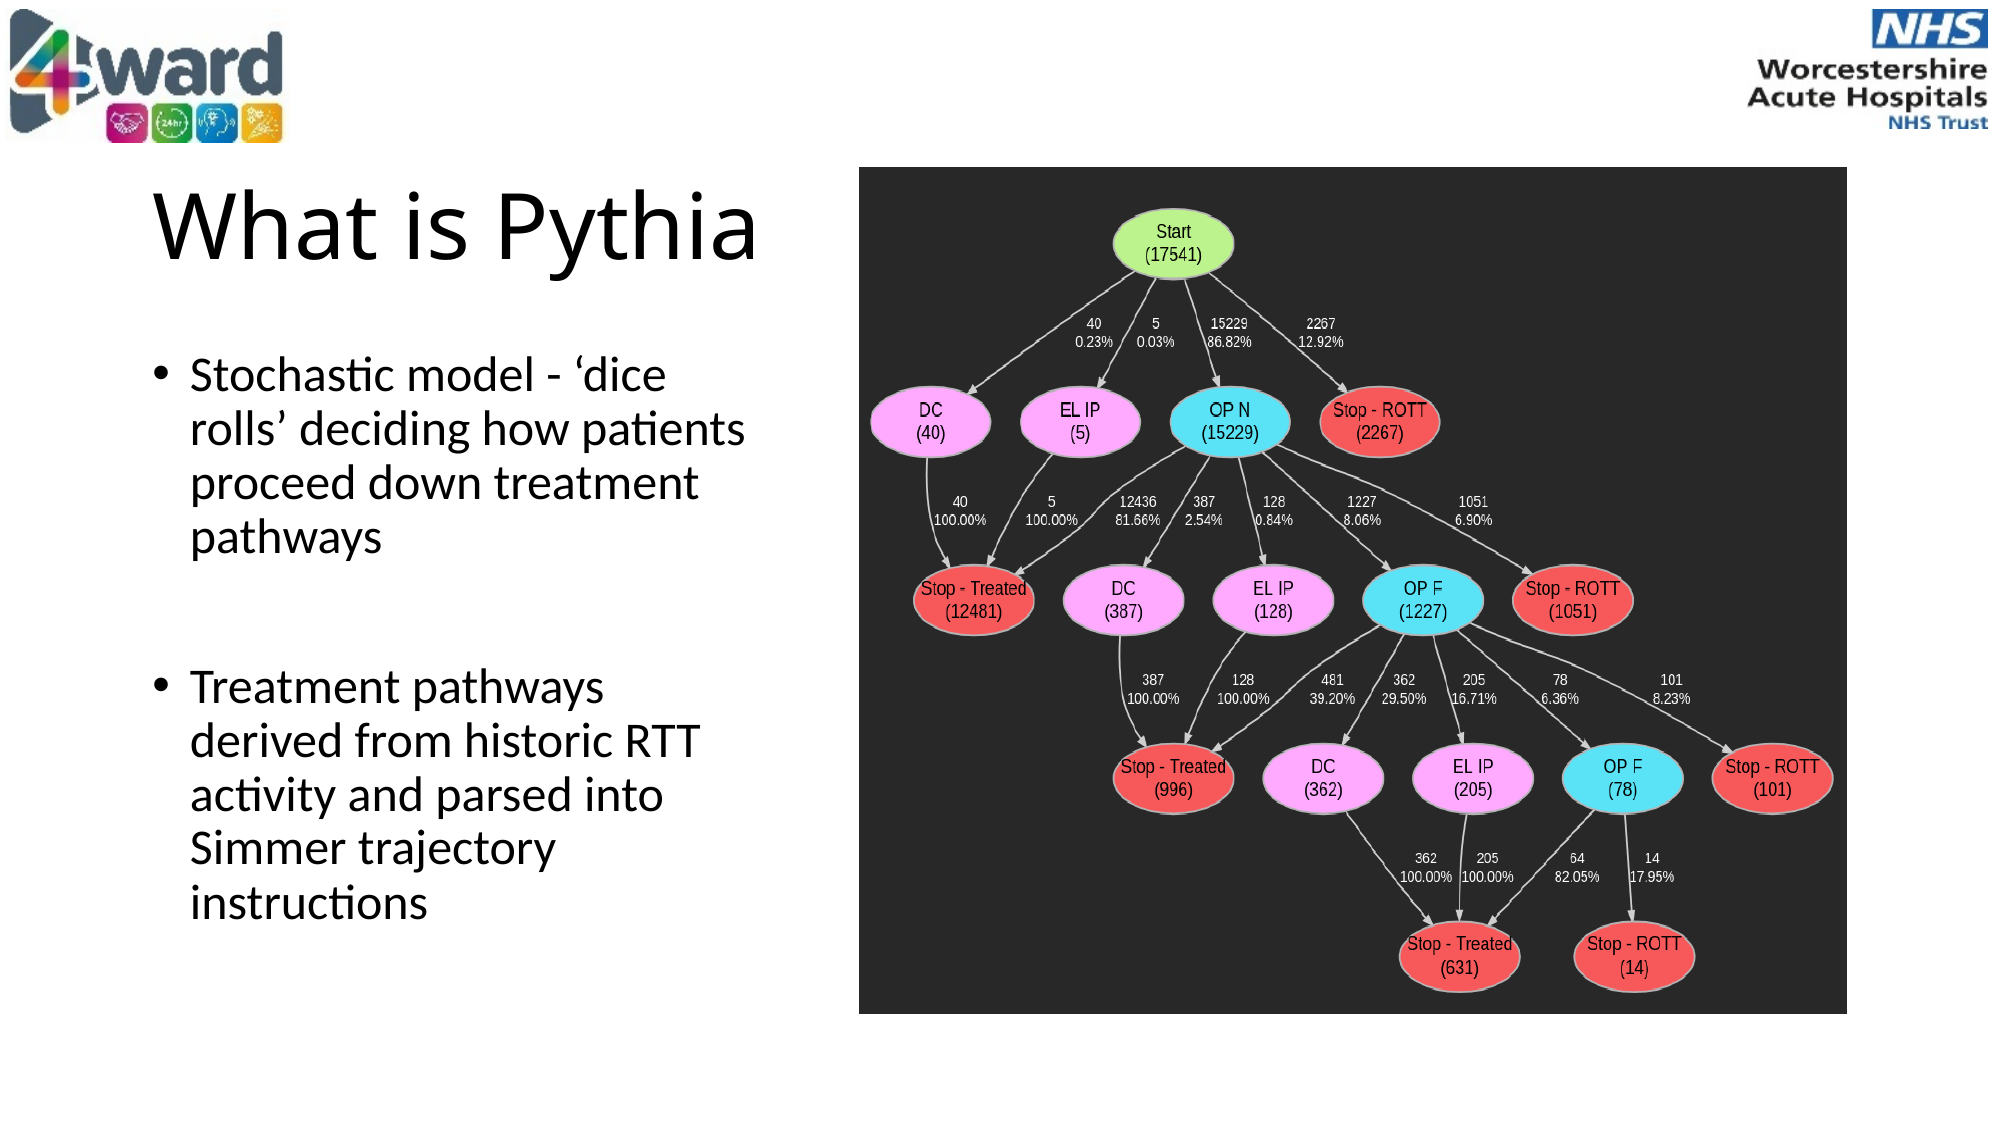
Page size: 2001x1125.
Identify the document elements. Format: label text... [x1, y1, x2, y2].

picture [1747, 9, 1988, 129]
picture [859, 167, 1847, 1014]
picture [5, 9, 290, 143]
list Stochastic model - ‘dice rolls’ deciding how patients proceed down treatment pathways Treatment pathways derived from historic RTT activity and parsed into Simmer trajectory instructions [137, 340, 773, 1014]
title What is Pythia [137, 142, 1863, 316]
